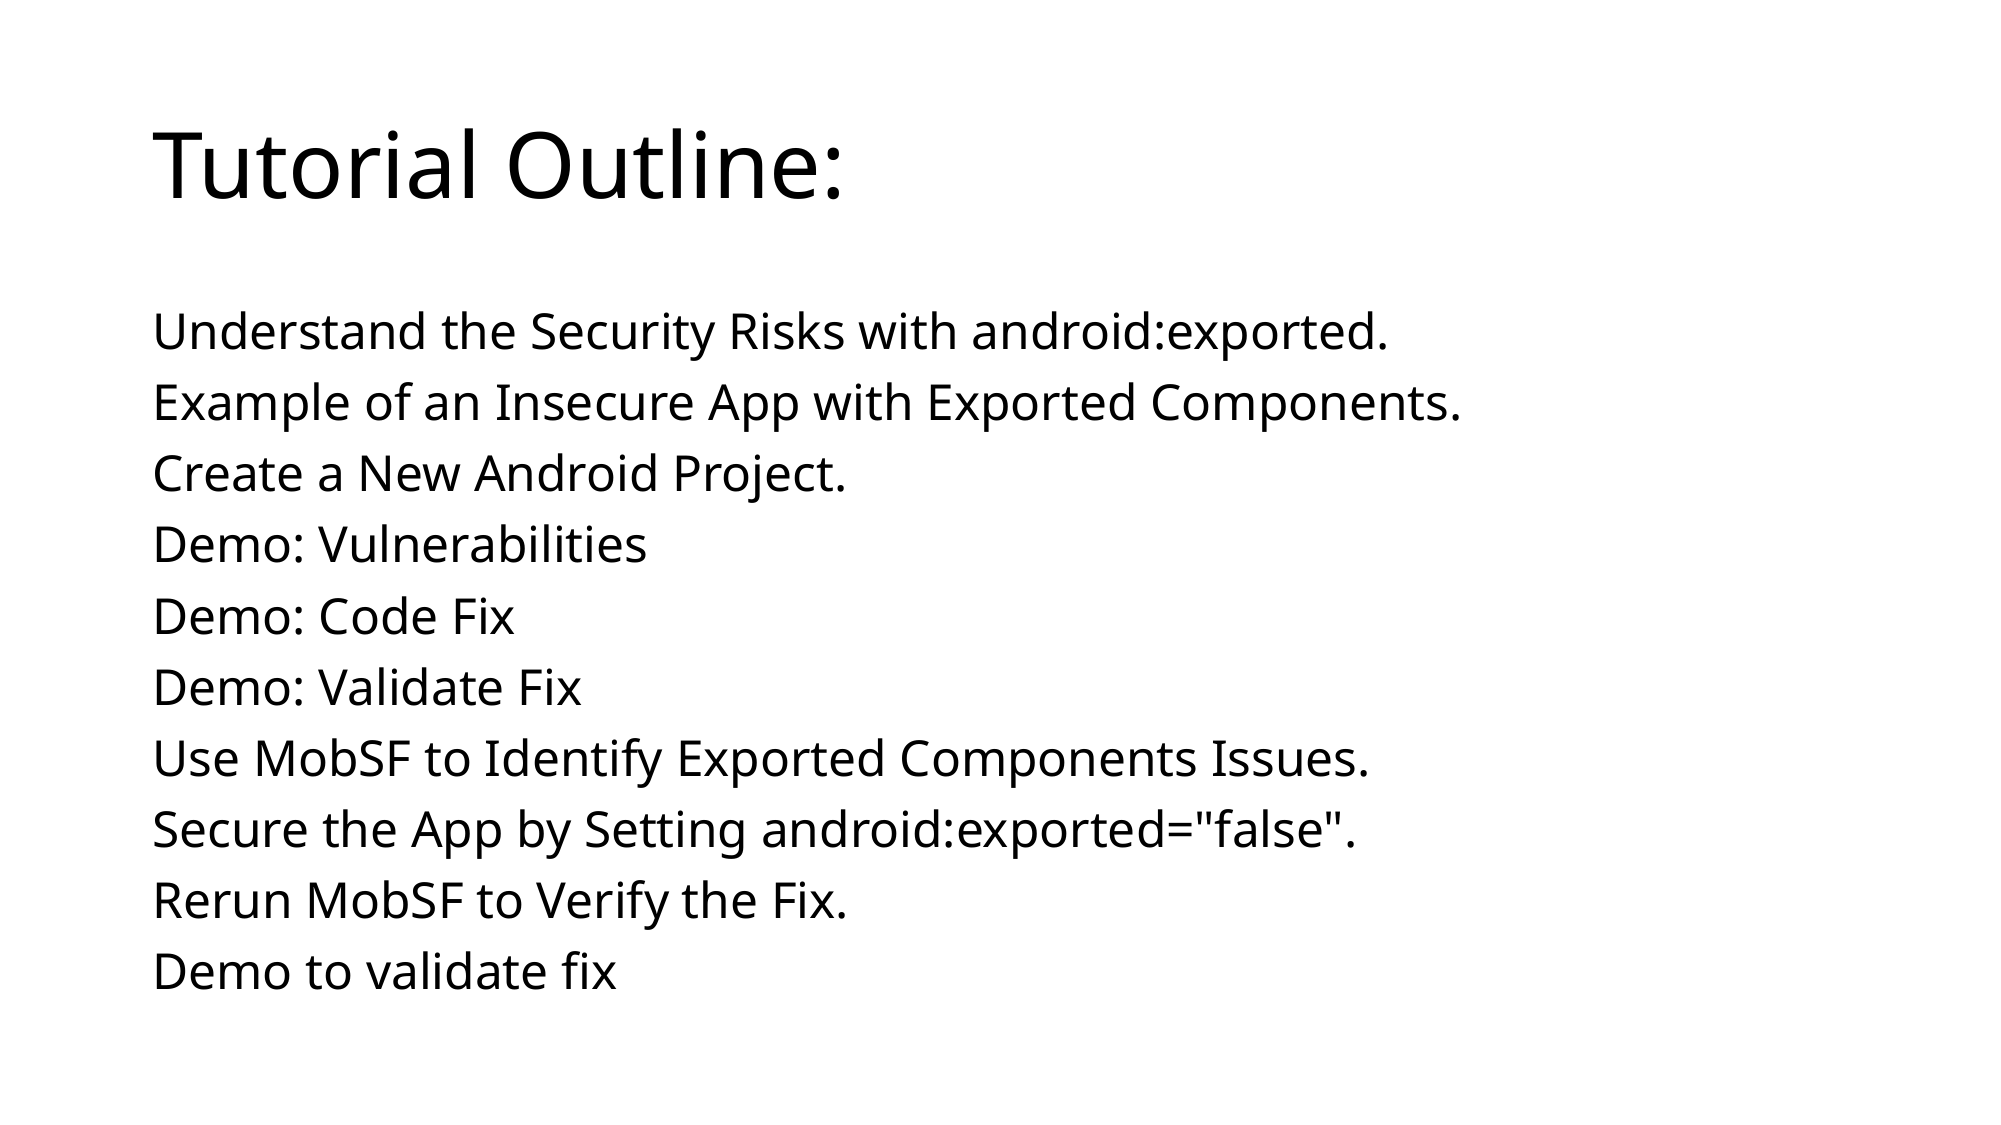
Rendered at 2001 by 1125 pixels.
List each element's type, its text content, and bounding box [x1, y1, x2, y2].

list Understand the Security Risks with android:exported. Example of an Insecure App with Exported Components. Create a New Android Project. Demo: Vulnerabilities Demo: Code Fix Demo: Validate Fix Use MobSF to Identify Exported Components Issues. Secure the App by Setting android:exported="false". Rerun MobSF to Verify the Fix. Demo to validate fix [137, 299, 1863, 1014]
title Tutorial Outline: [137, 59, 1863, 278]
